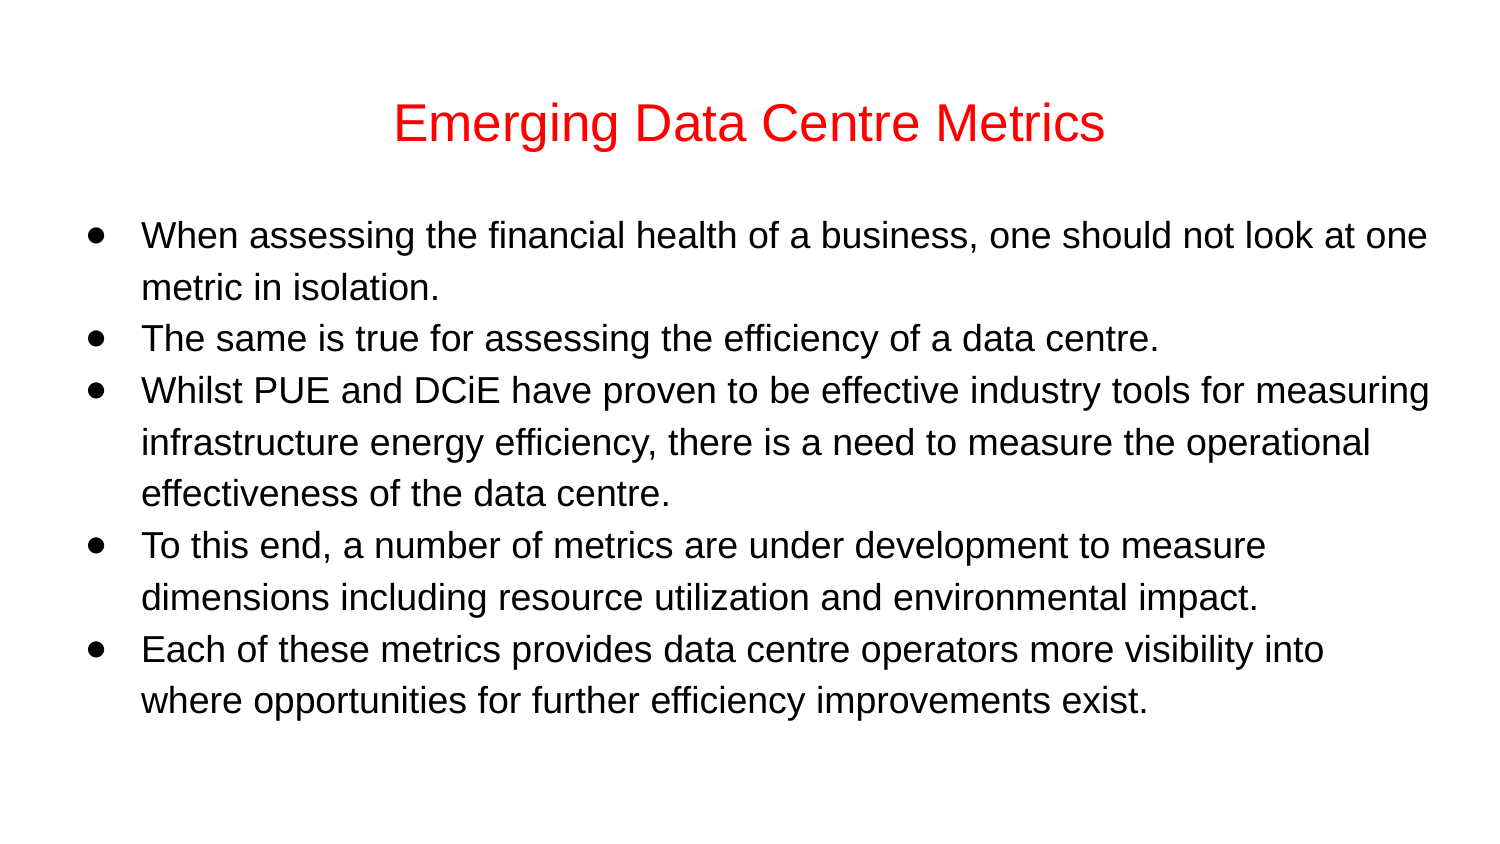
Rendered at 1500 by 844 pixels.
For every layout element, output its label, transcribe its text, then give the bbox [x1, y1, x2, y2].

title Emerging Data Centre Metrics [51, 72, 1449, 167]
list When assessing the financial health of a business, one should not look at one metric in isolation. The same is true for assessing the efficiency of a data centre. Whilst PUE and DCiE have proven to be effective industry tools for measuring infrastructure energy efficiency, there is a need to measure the operational effectiveness of the data centre. To this end, a number of metrics are under development to measure dimensions including resource utilization and environmental impact. Each of these metrics provides data centre operators more visibility into where opportunities for further efficiency improvements exist. [51, 189, 1449, 791]
